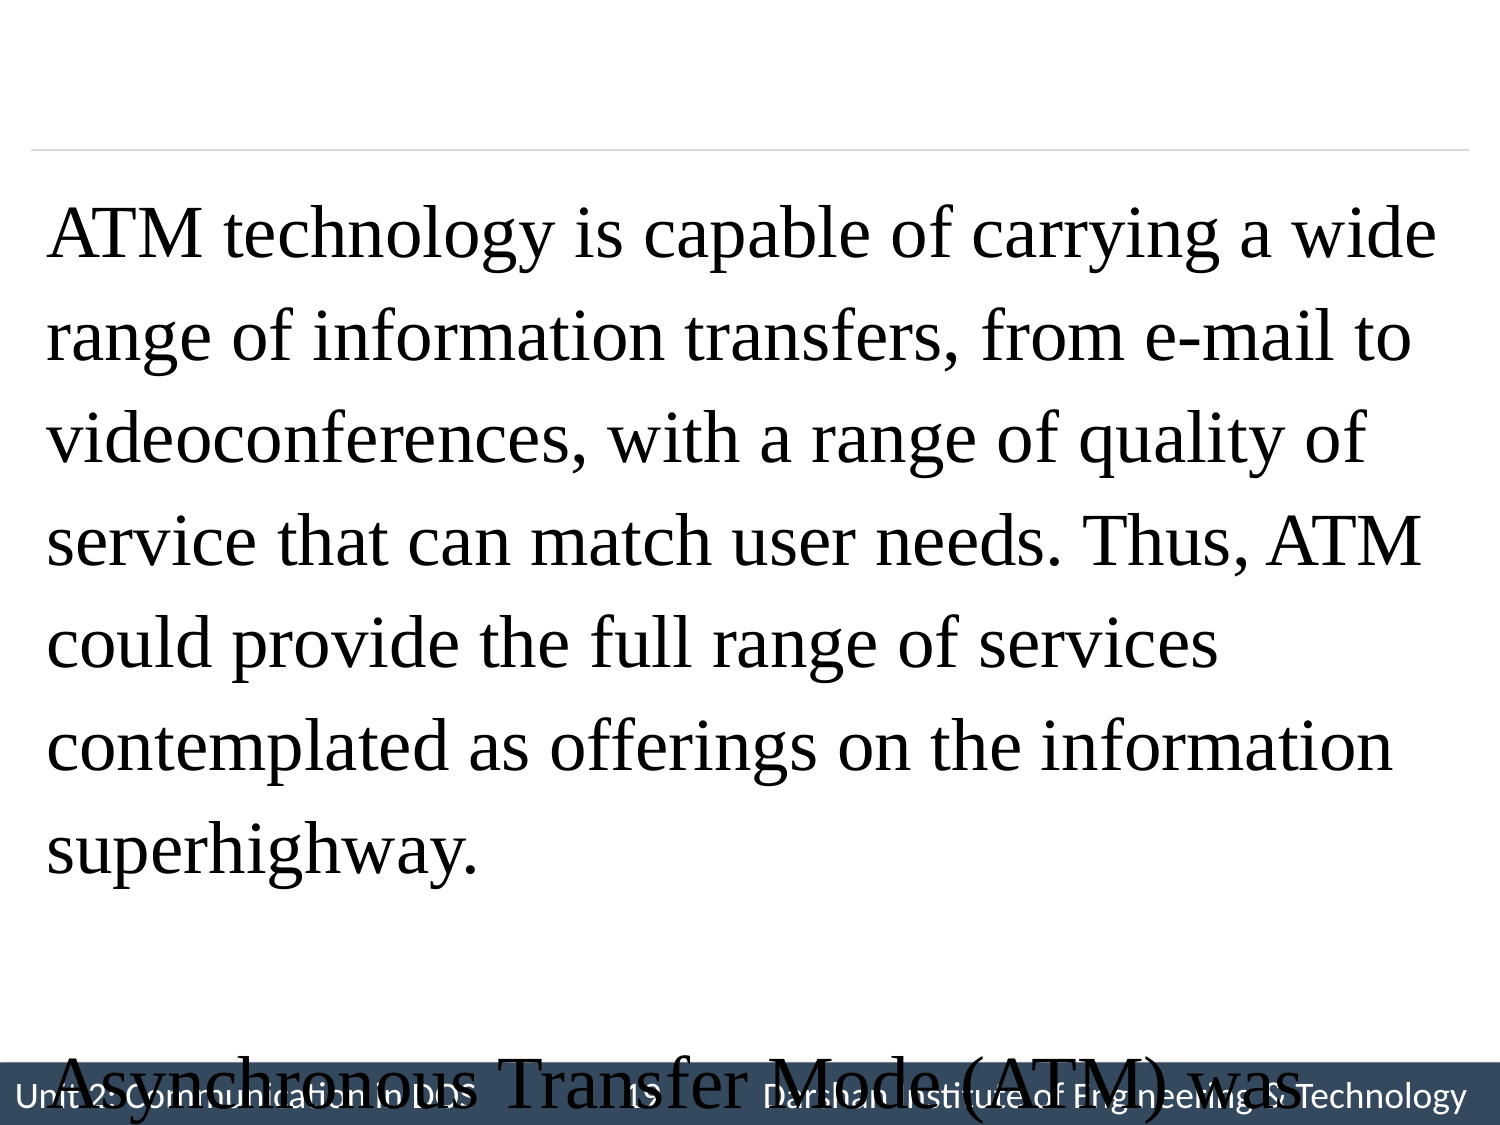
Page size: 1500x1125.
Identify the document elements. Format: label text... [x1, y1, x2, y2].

list ATM technology is capable of carrying a wide range of information transfers, from e-mail to videoconferences, with a range of quality of service that can match user needs. Thus, ATM could provide the full range of services contemplated as offerings on the information superhighway. Asynchronous Transfer Mode (ATM) was designed as a single unified networking standard that could support both circuit-switched networking and packet-based networking. [31, 162, 1469, 1038]
